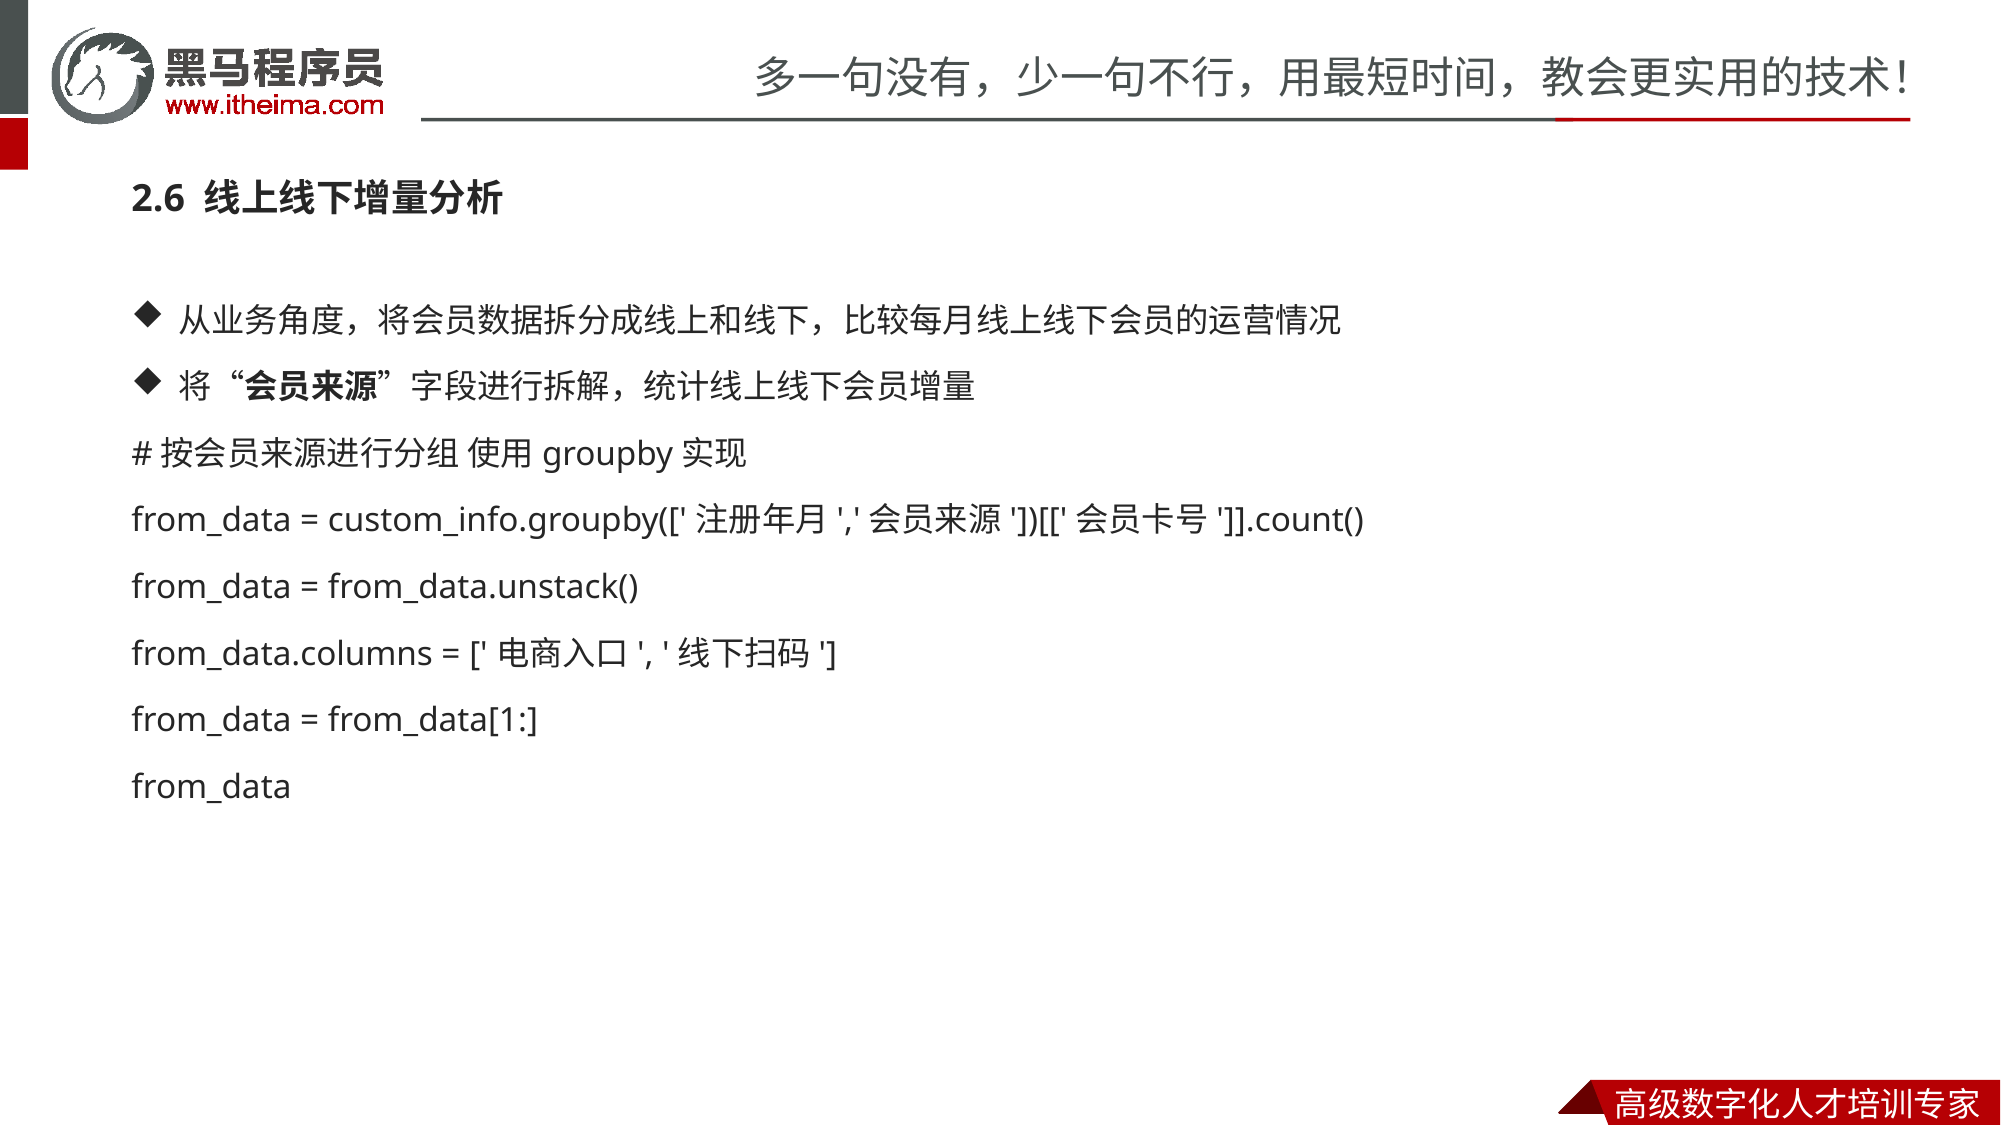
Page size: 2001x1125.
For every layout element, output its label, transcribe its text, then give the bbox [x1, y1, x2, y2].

list 从业务角度，将会员数据拆分成线上和线下，比较每月线上线下会员的运营情况 将“会员来源”字段进行拆解，统计线上线下会员增量 #按会员来源进行分组 使用groupby实现 from_data = custom_info.groupby(['注册年月','会员来源'])[['会员卡号']].count() from_data = from_data.unstack() from_data.columns = ['电商入口', '线下扫码'] from_data = from_data[1:] from_data [116, 271, 1872, 964]
list 2.6 线上线下增量分析 [116, 154, 1872, 239]
picture [50, 26, 384, 125]
